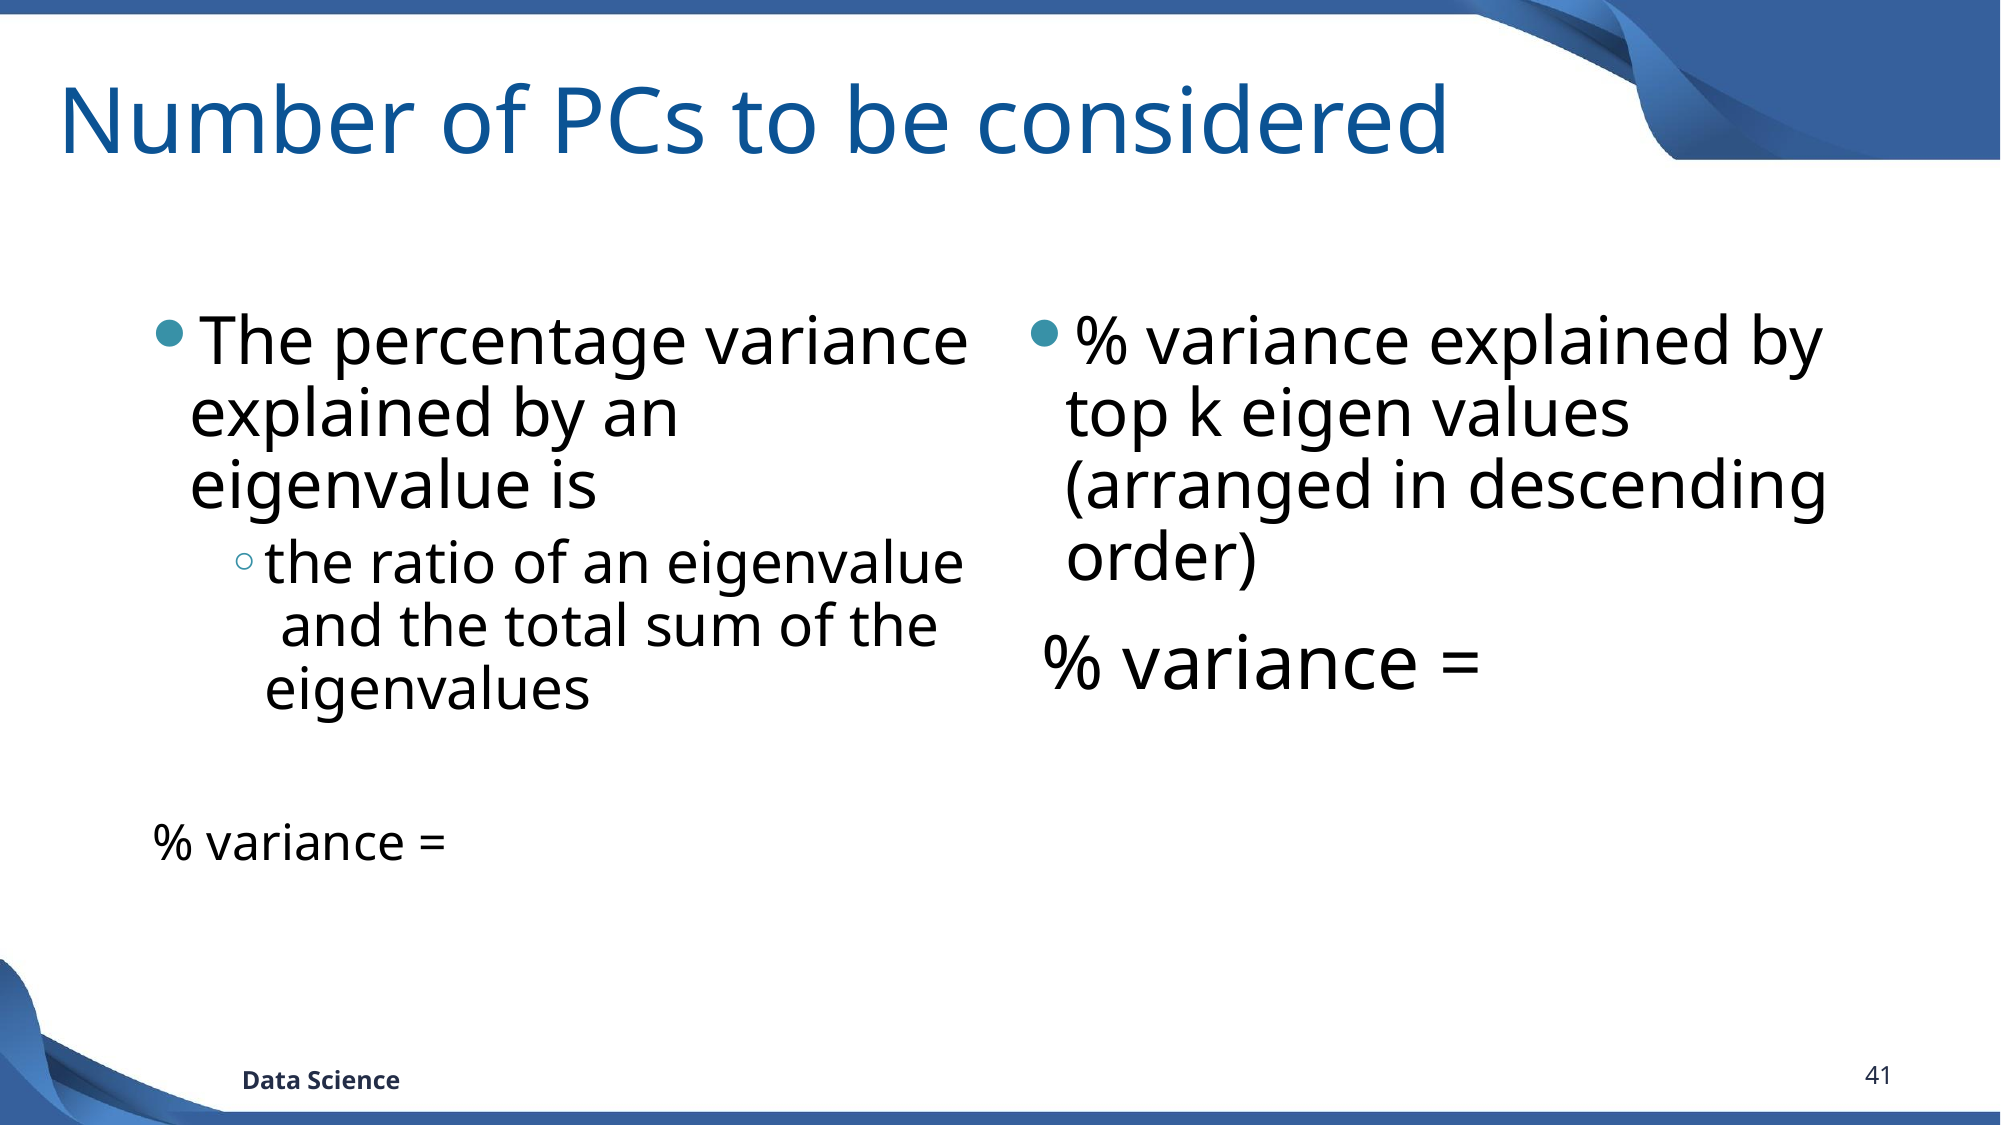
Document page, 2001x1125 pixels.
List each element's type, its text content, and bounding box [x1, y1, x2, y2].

title Number of PCs to be considered [42, 14, 1768, 233]
picture [0, 0, 2001, 1125]
